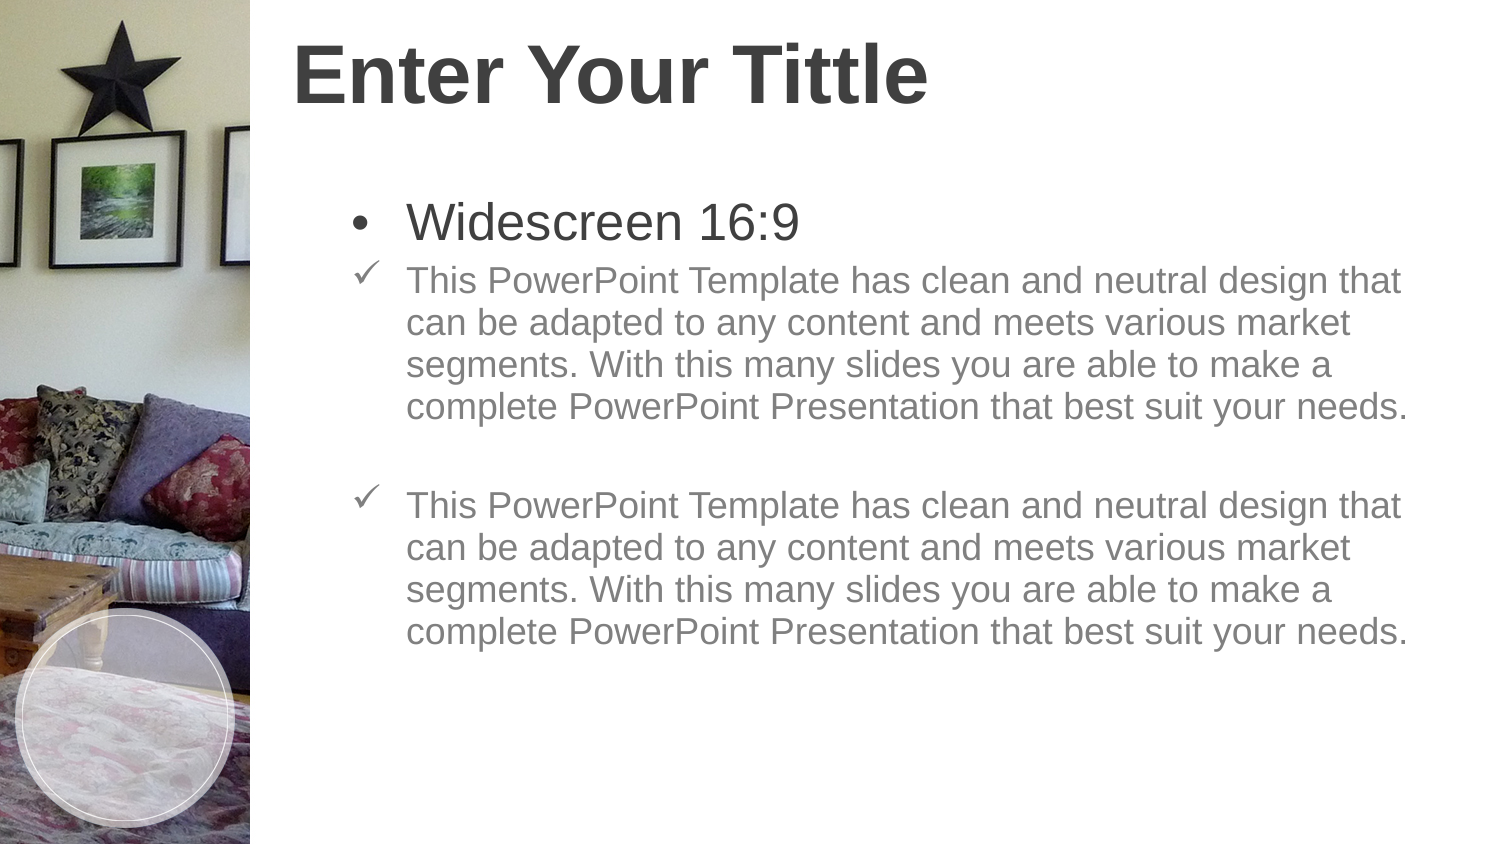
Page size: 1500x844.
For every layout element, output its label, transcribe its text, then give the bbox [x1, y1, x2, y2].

title Enter Your Tittle [253, 4, 1500, 146]
list Widescreen 16:9 This PowerPoint Template has clean and neutral design that can be adapted to any content and meets various market segments. With this many slides you are able to make a complete PowerPoint Presentation that best suit your needs. This PowerPoint Template has clean and neutral design that can be adapted to any content and meets various market segments. With this many slides you are able to make a complete PowerPoint Presentation that best suit your needs. [336, 185, 1425, 743]
picture [0, 0, 1500, 844]
